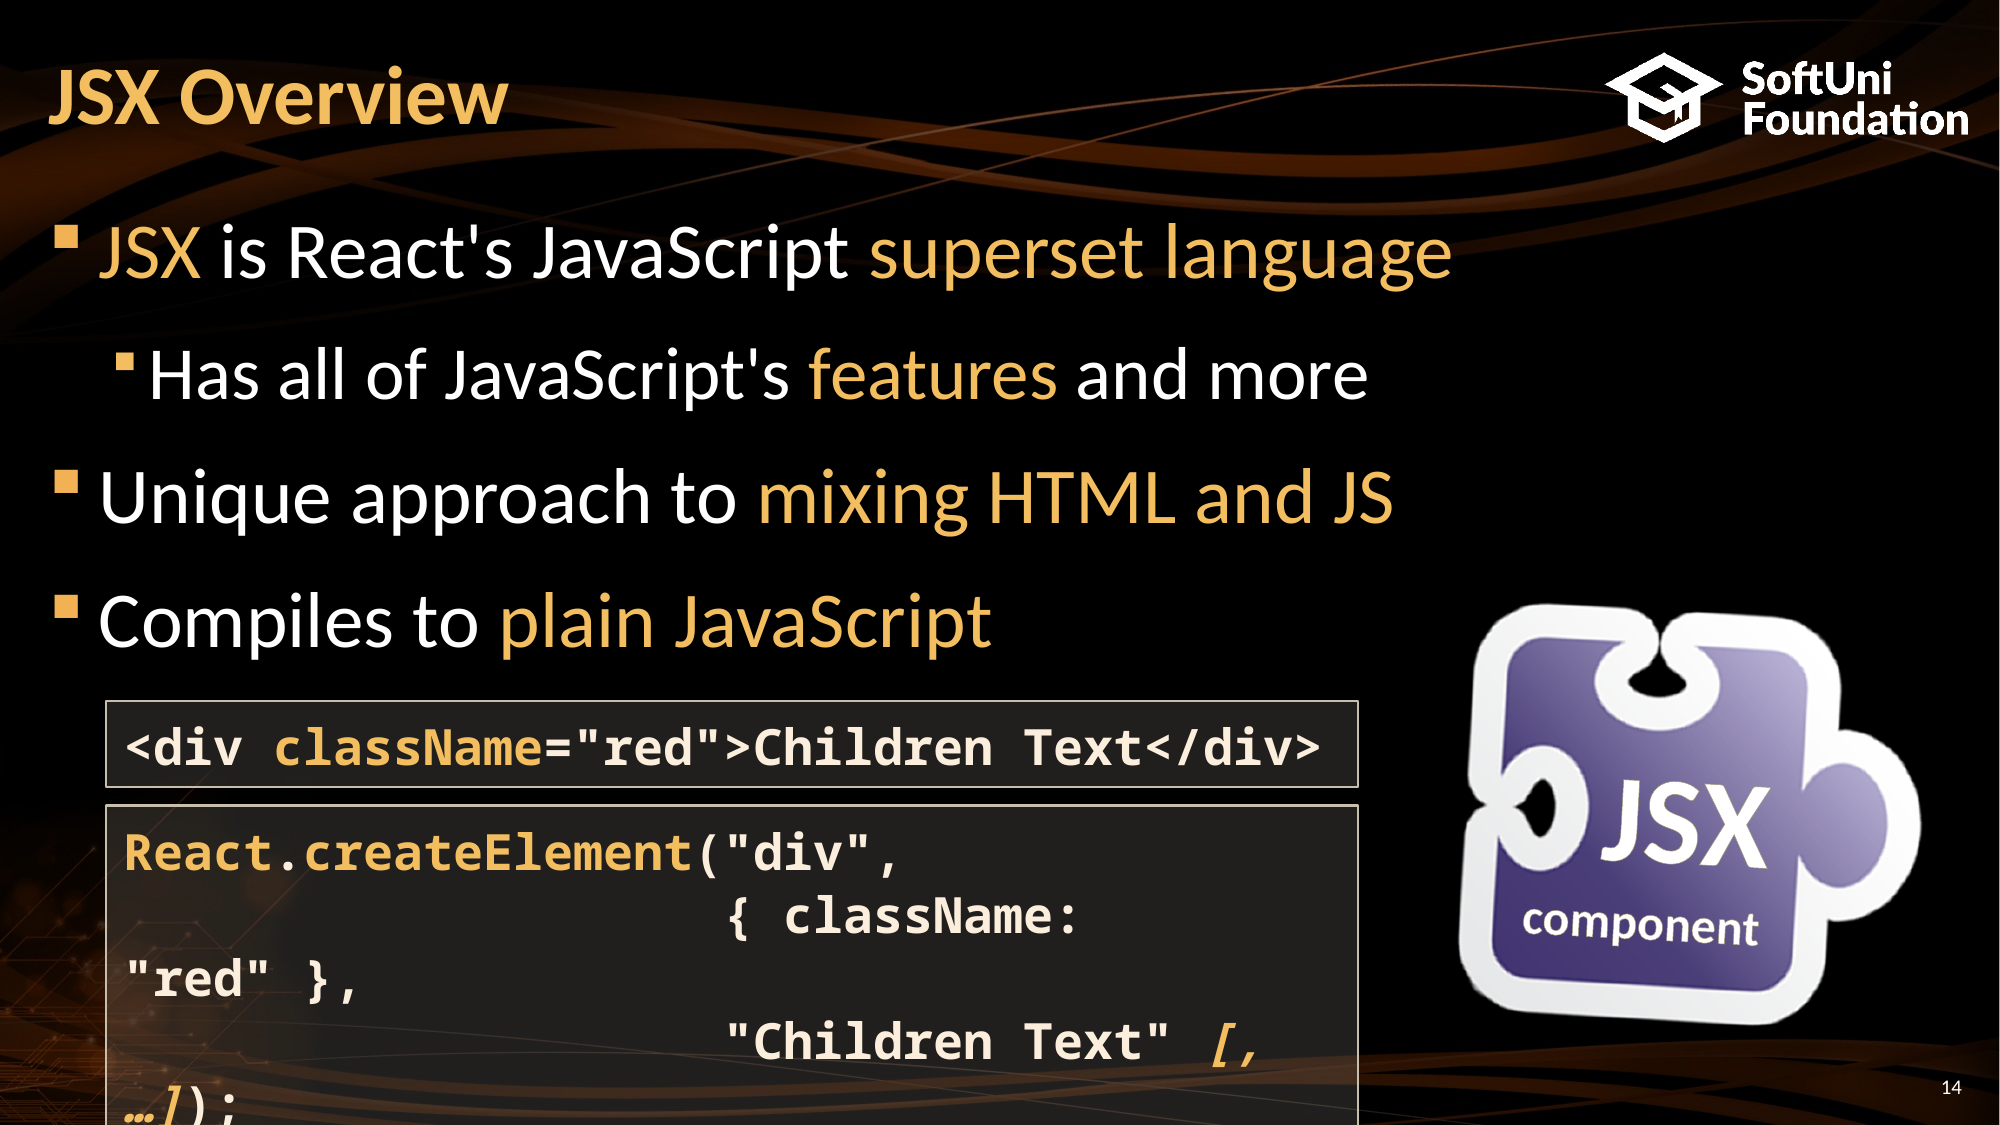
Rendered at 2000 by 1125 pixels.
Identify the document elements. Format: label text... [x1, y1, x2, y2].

title JSX Overview [30, 6, 1602, 189]
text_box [1453, 599, 1925, 1031]
text_box React.createElement("div", { className: "red" }, "Children Text" [, …]); [105, 805, 1359, 1125]
picture [0, 0, 2000, 1125]
list JSX is React's JavaScript superset language Has all of JavaScript's features and more Unique approach to mixing HTML and JS Compiles to plain JavaScript [31, 188, 1968, 1103]
text_box <div className="red">Children Text</div> [105, 700, 1359, 788]
